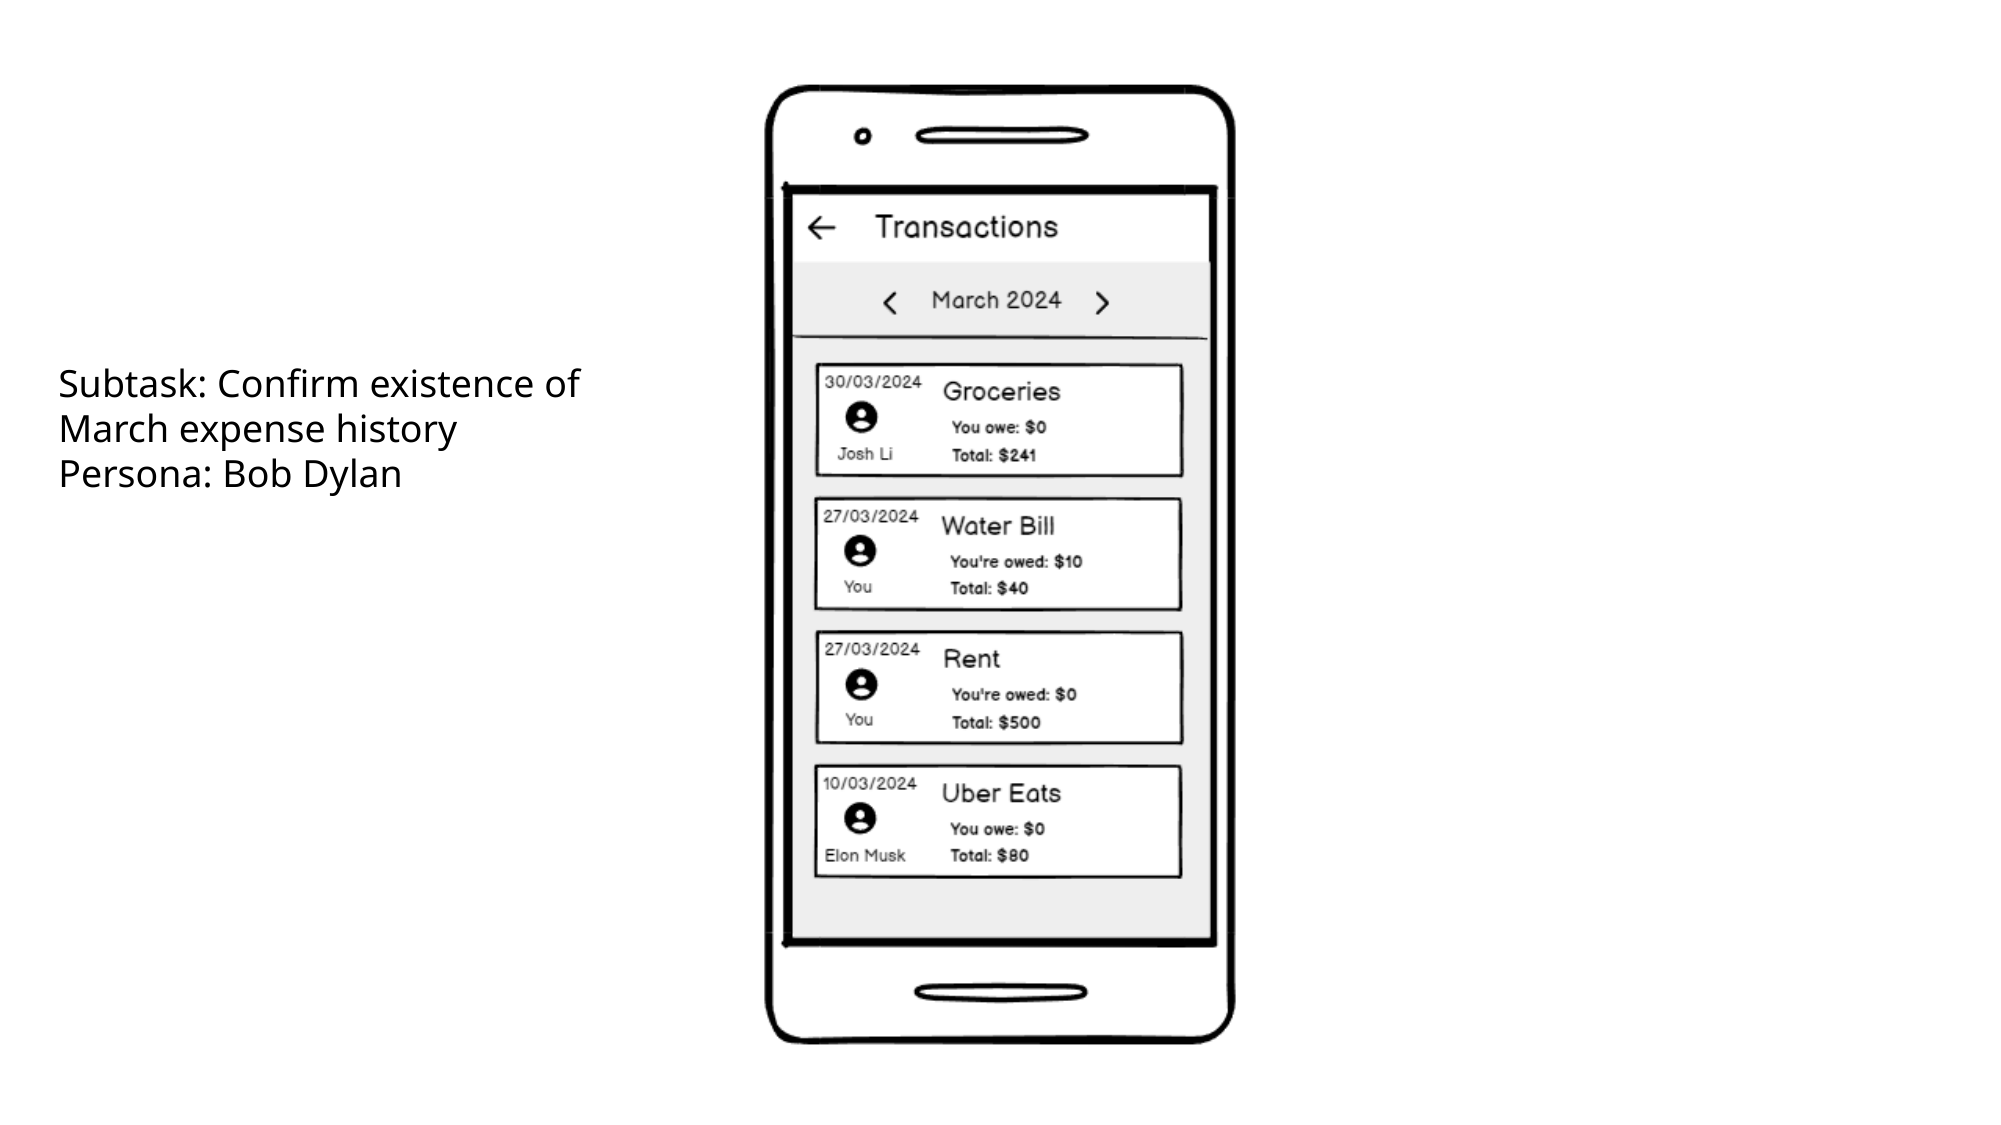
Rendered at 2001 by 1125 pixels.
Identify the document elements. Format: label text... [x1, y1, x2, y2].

text_box Subtask: Confirm existence of March expense history Persona: Bob Dylan [43, 352, 627, 503]
picture [749, 59, 1251, 1066]
